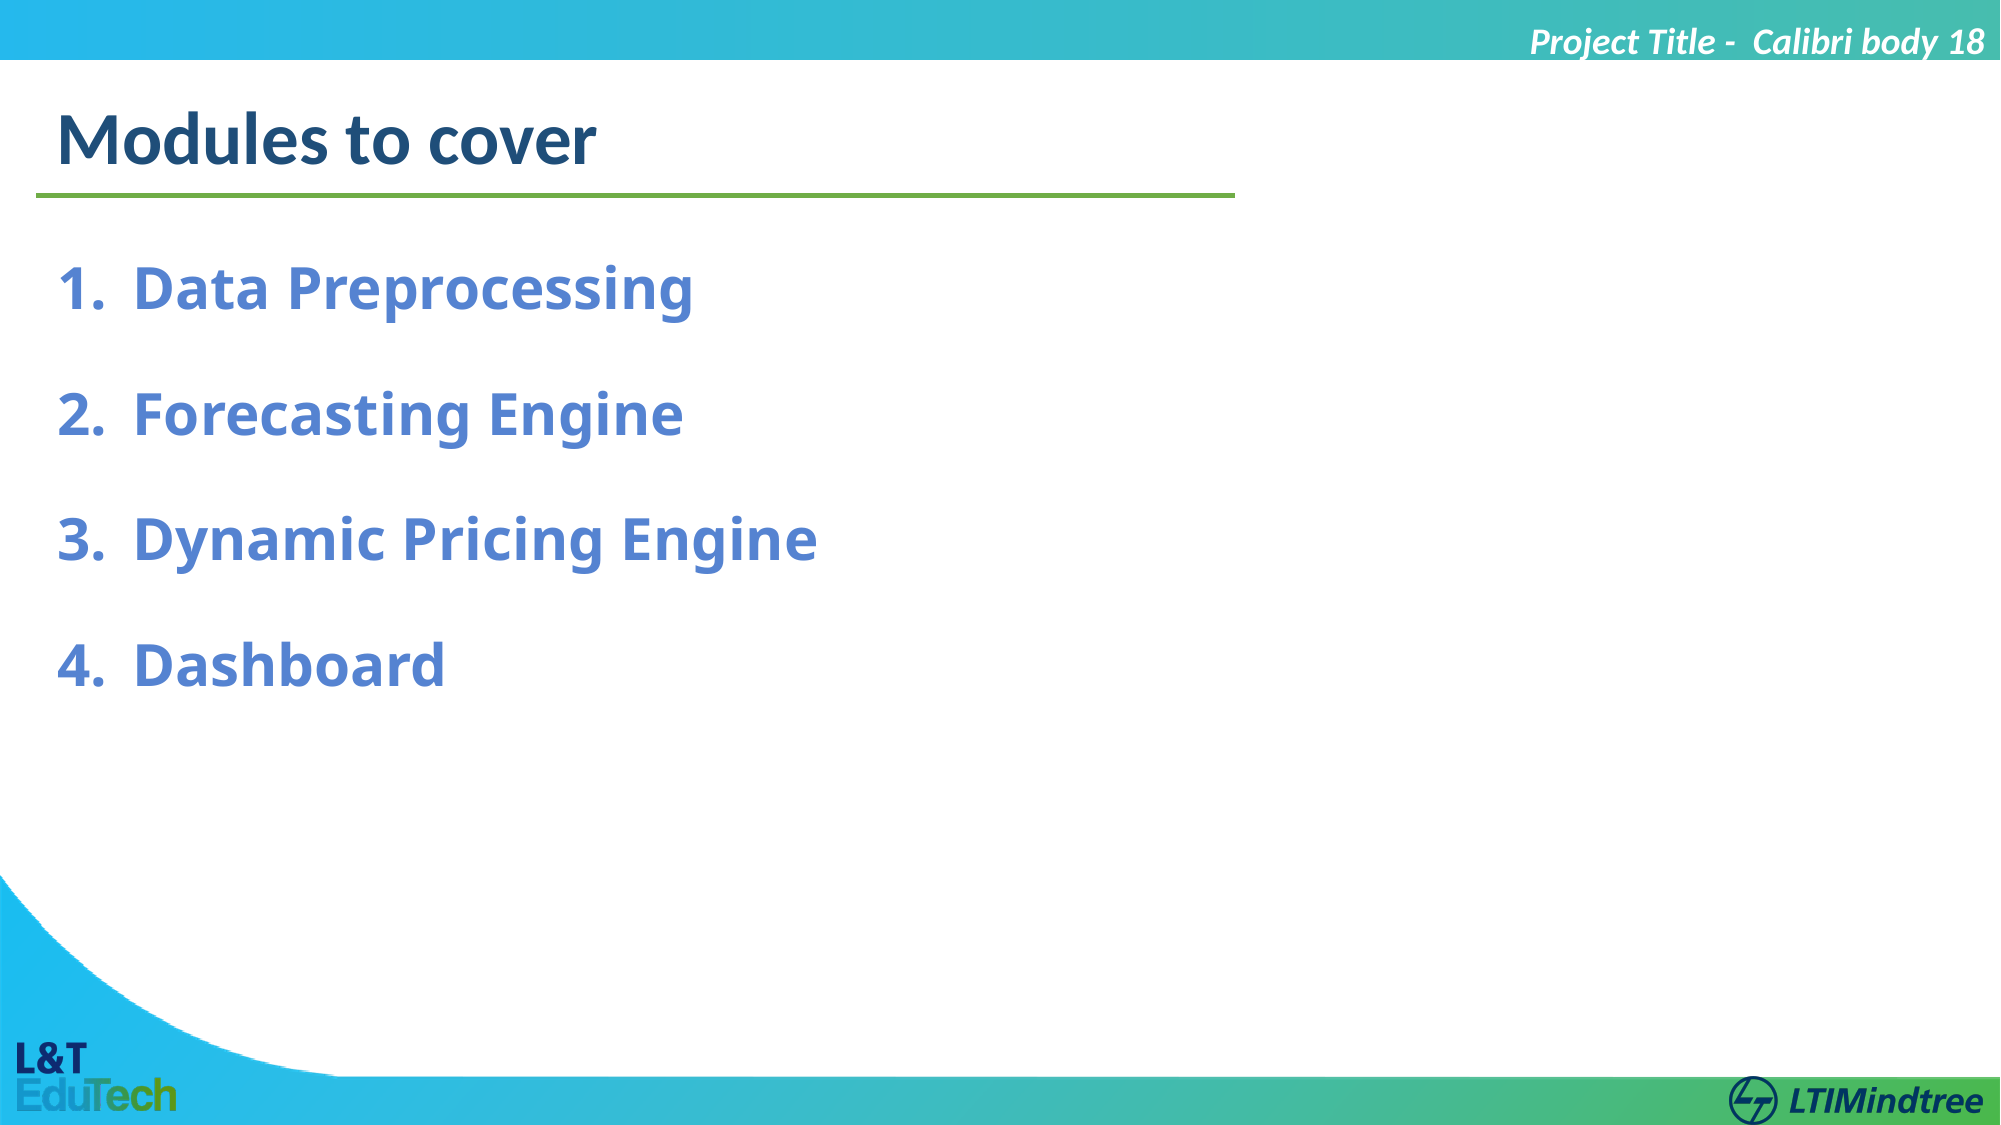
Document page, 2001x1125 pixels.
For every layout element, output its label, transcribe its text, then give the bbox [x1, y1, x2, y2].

list Data Preprocessing Forecasting Engine Dynamic Pricing Engine Dashboard [41, 208, 1785, 889]
text_box Modules to cover [41, 82, 1785, 188]
picture [0, 875, 2000, 1125]
text_box Project Title - Calibri body 18 [999, 9, 2000, 114]
